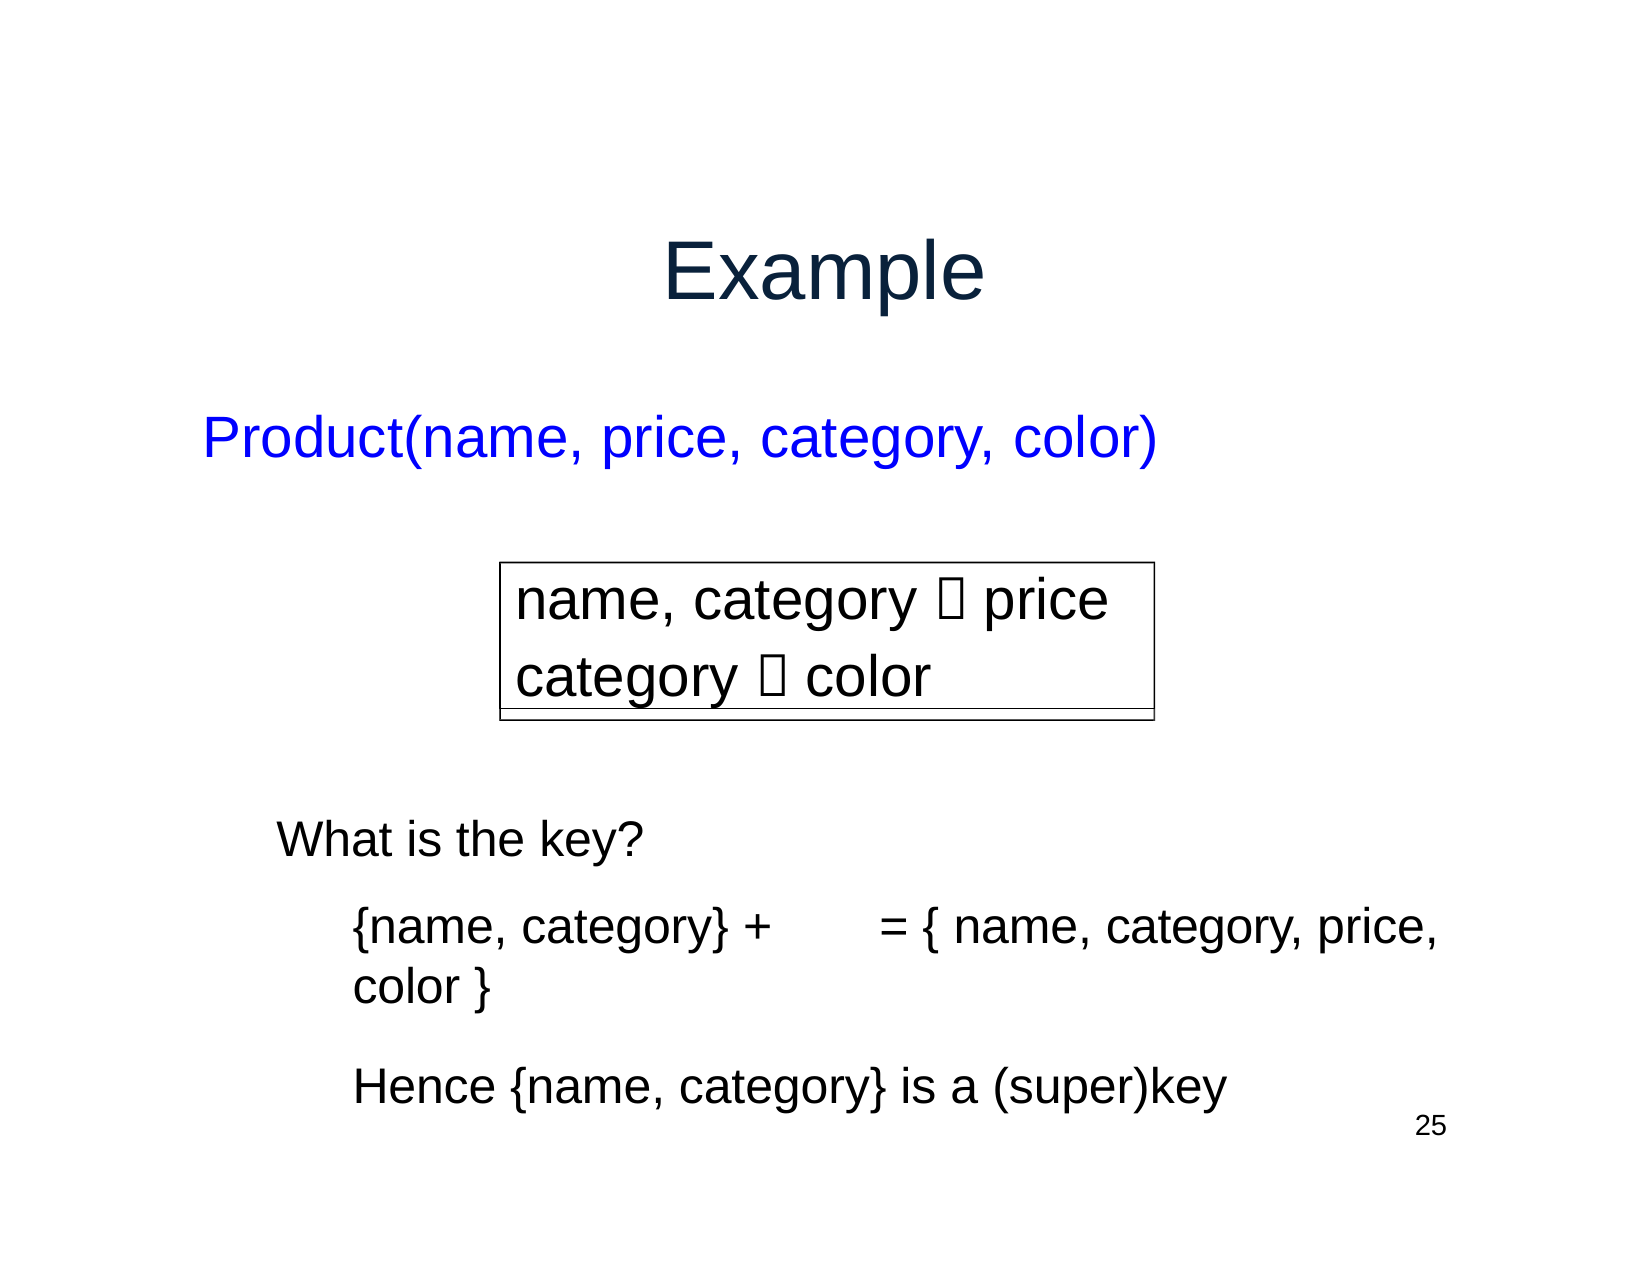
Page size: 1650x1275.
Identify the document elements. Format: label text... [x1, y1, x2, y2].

slide_number 25 [1408, 1107, 1454, 1275]
text_box What is the key? {name, category} + = { name, category, price, color } Hence {name, category} is a (super)key [274, 776, 1521, 1114]
text_box name, category  price category  color [499, 562, 1155, 709]
text_box Product(name, price, category, color) [200, 396, 1166, 469]
text_box [499, 561, 1156, 721]
title Example [660, 214, 990, 396]
